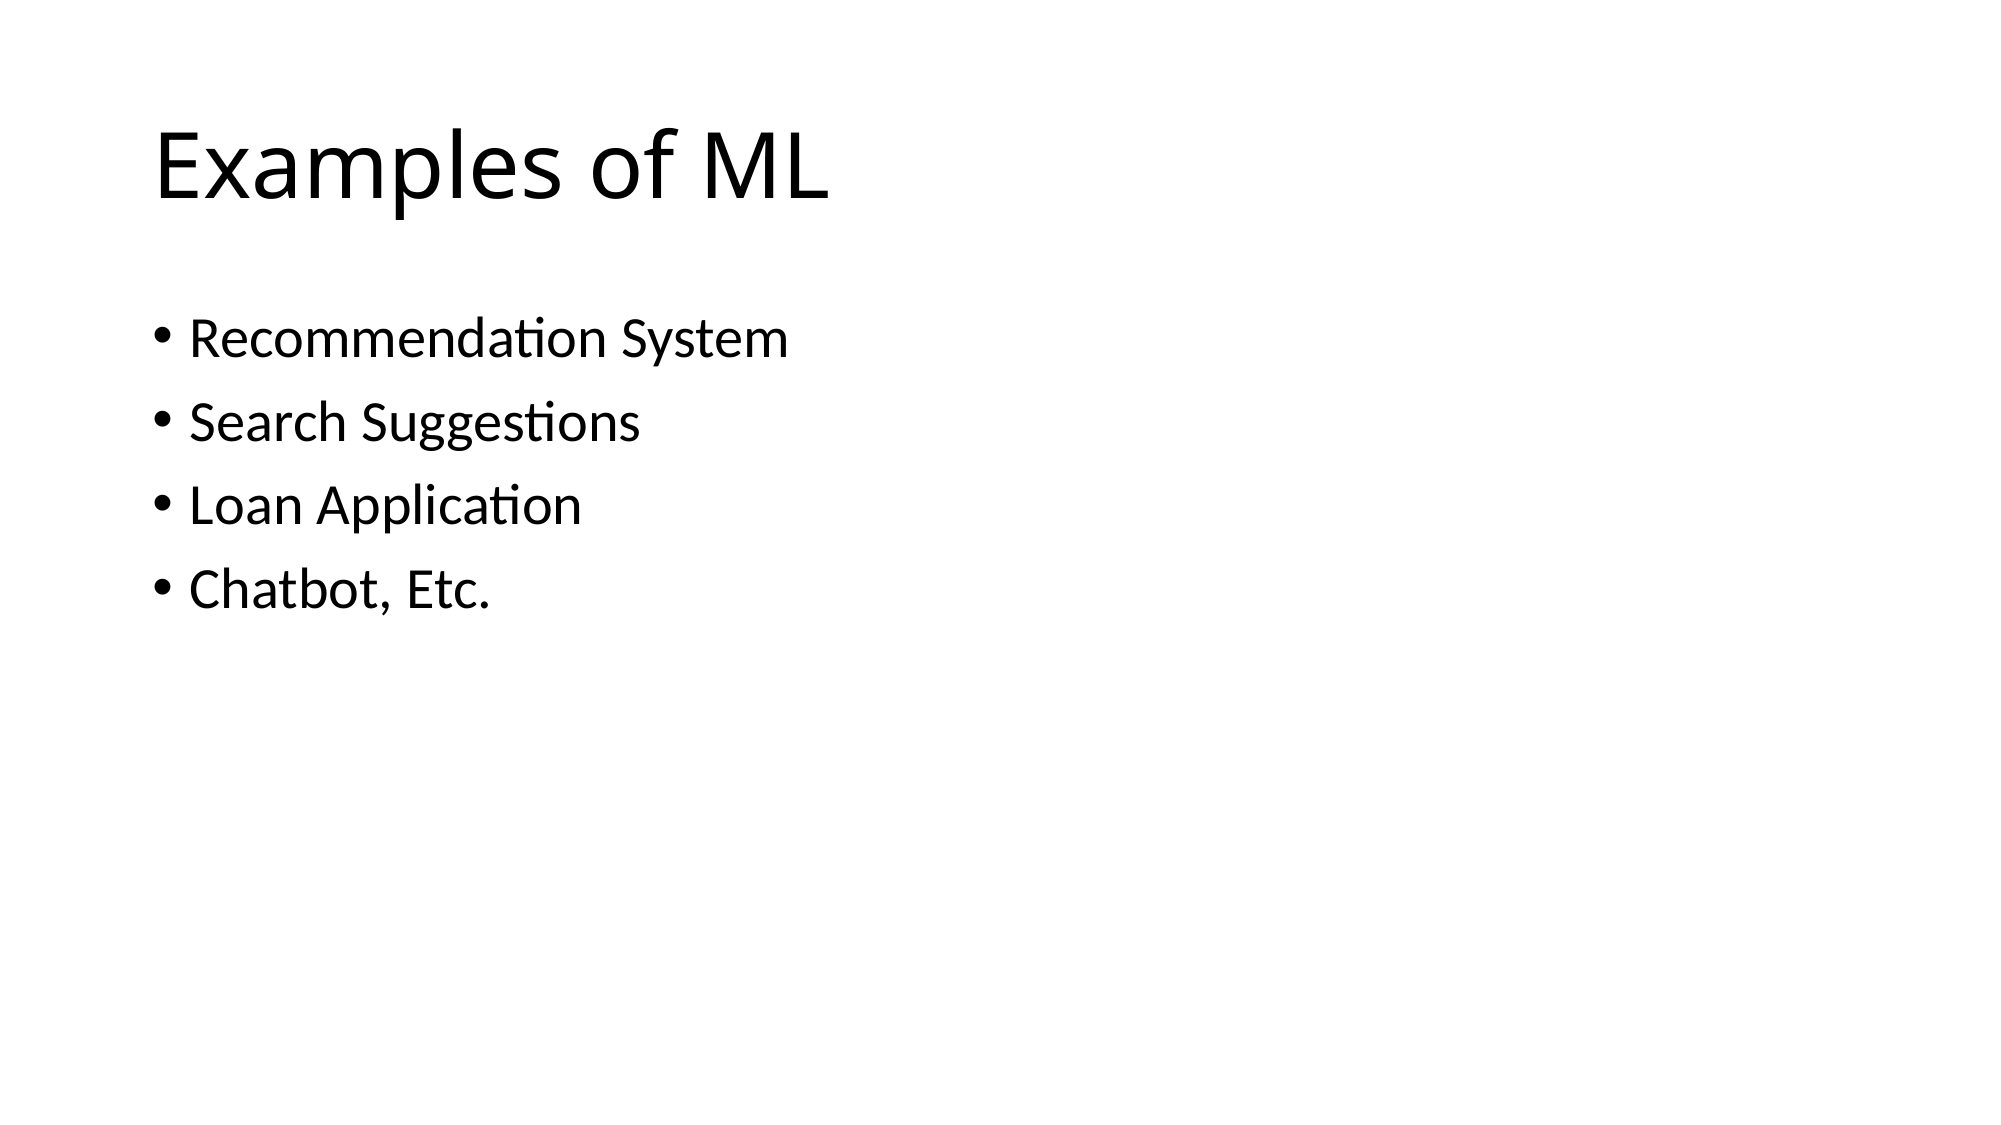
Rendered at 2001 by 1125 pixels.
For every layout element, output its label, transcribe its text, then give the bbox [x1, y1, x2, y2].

list Recommendation System Search Suggestions Loan Application Chatbot, Etc. [137, 299, 1863, 1014]
title Examples of ML [137, 59, 1863, 278]
